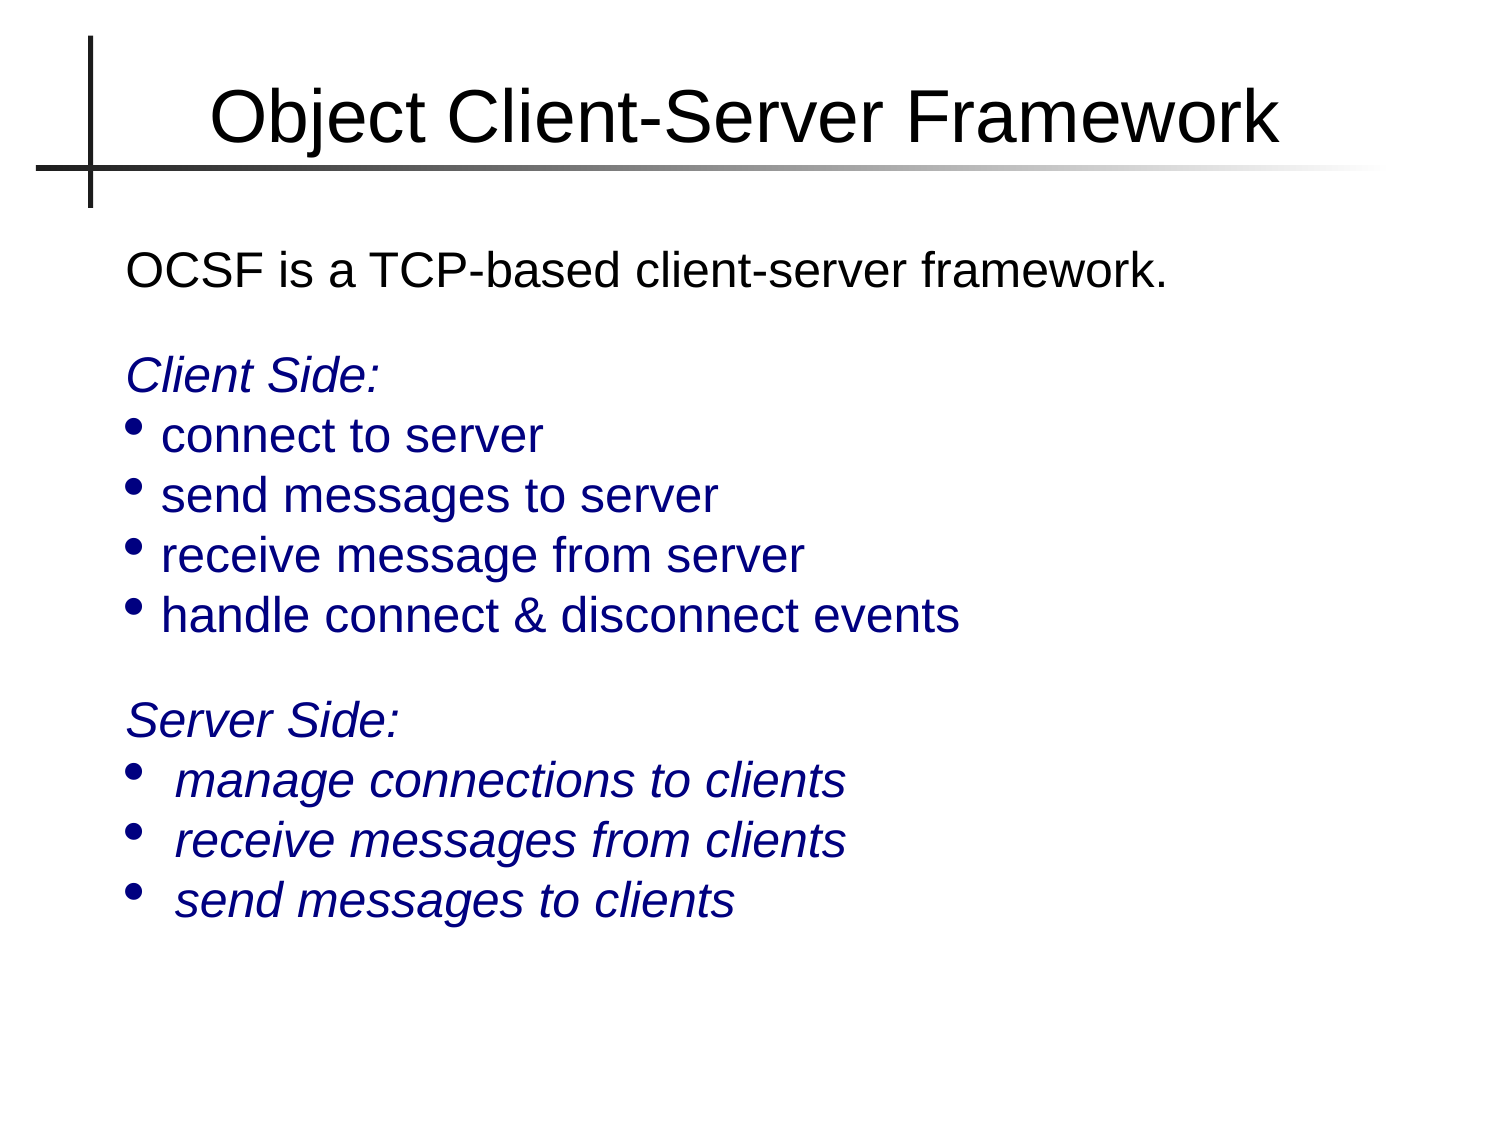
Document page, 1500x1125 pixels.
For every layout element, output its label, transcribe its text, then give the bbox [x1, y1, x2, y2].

text_box OCSF is a TCP-based client-server framework. Client Side: connect to server send messages to server receive message from server handle connect & disconnect events Server Side: manage connections to clients receive messages from clients send messages to clients [110, 229, 1410, 1050]
text_box Object Client-Server Framework [95, 23, 1395, 165]
